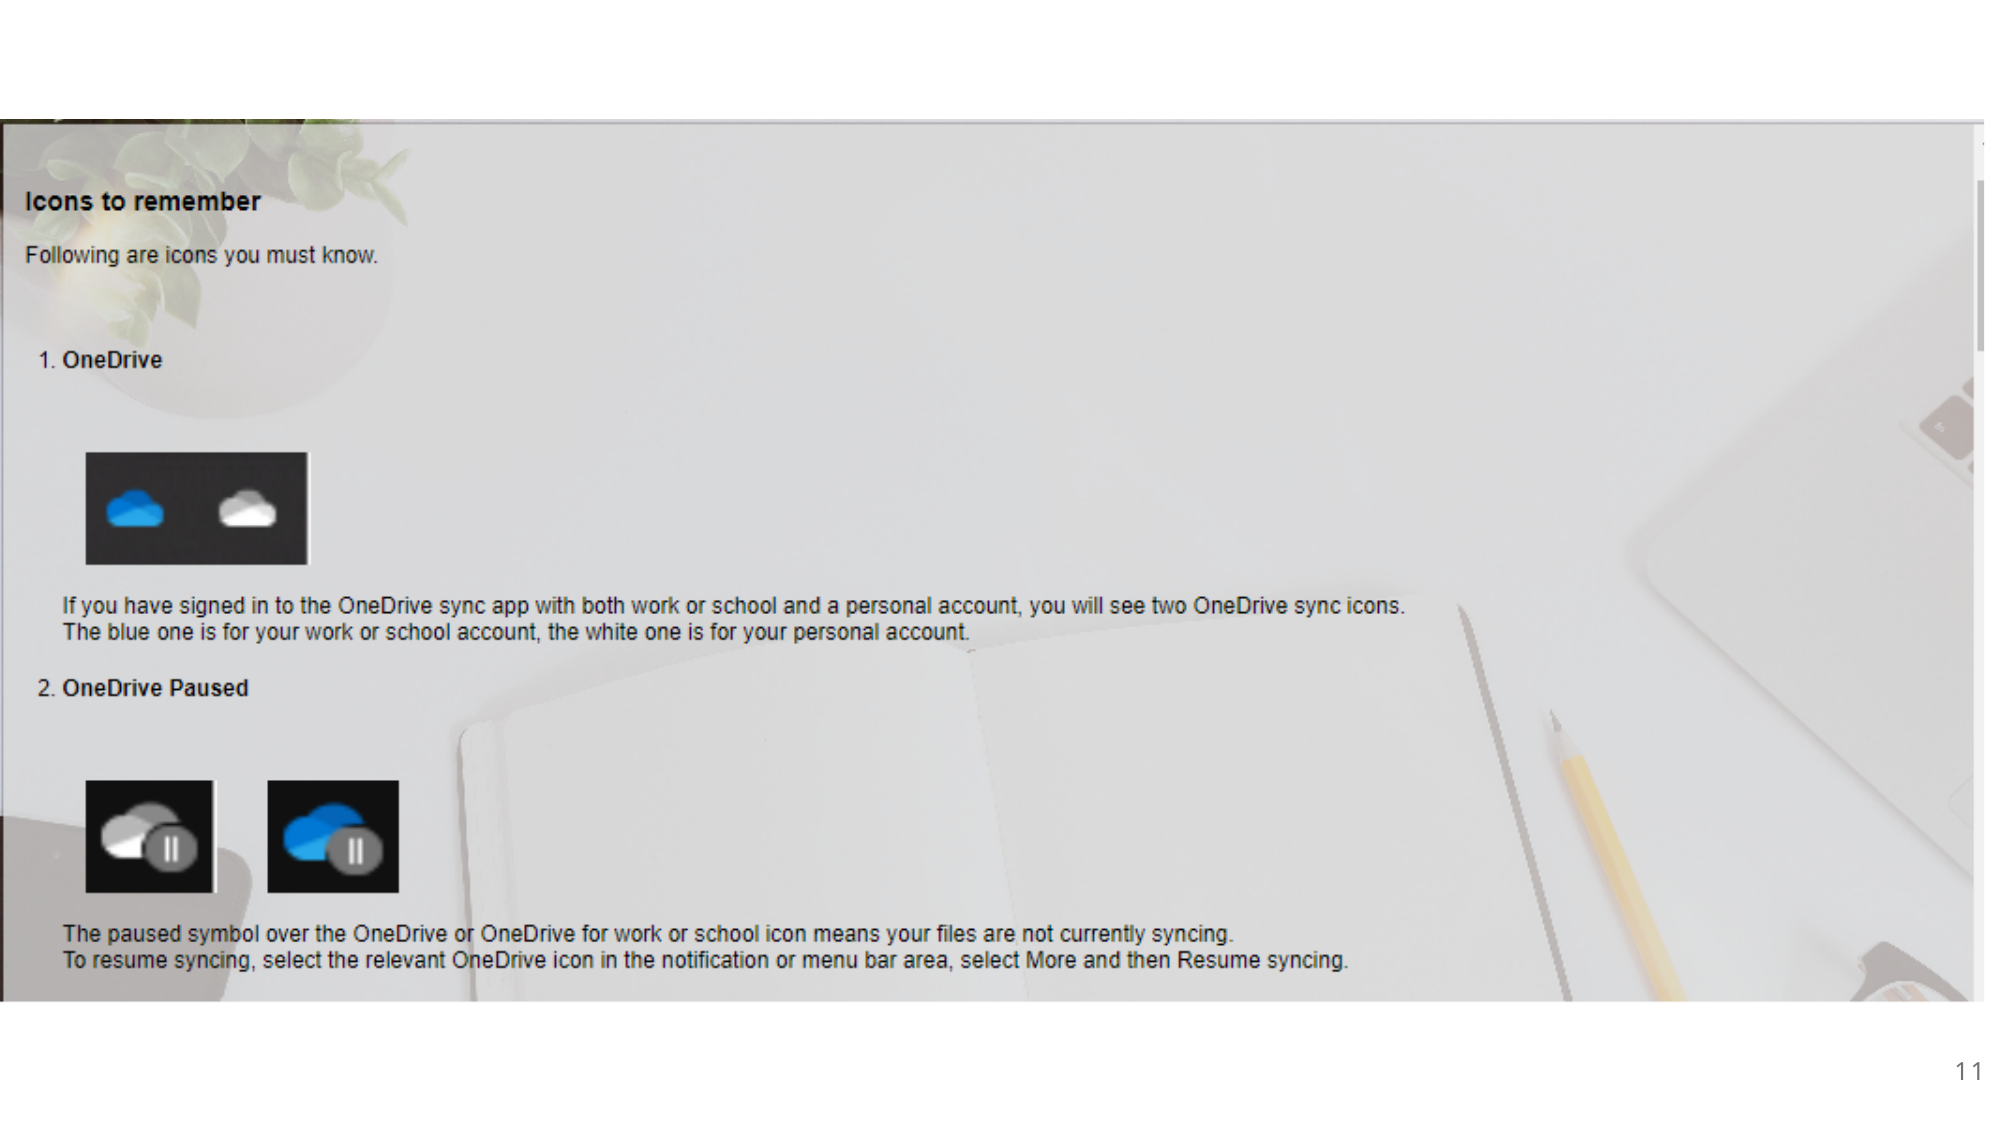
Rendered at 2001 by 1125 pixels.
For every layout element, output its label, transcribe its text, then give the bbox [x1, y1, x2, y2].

picture [0, 119, 1985, 1006]
slide_number 11 [1550, 1042, 2000, 1103]
